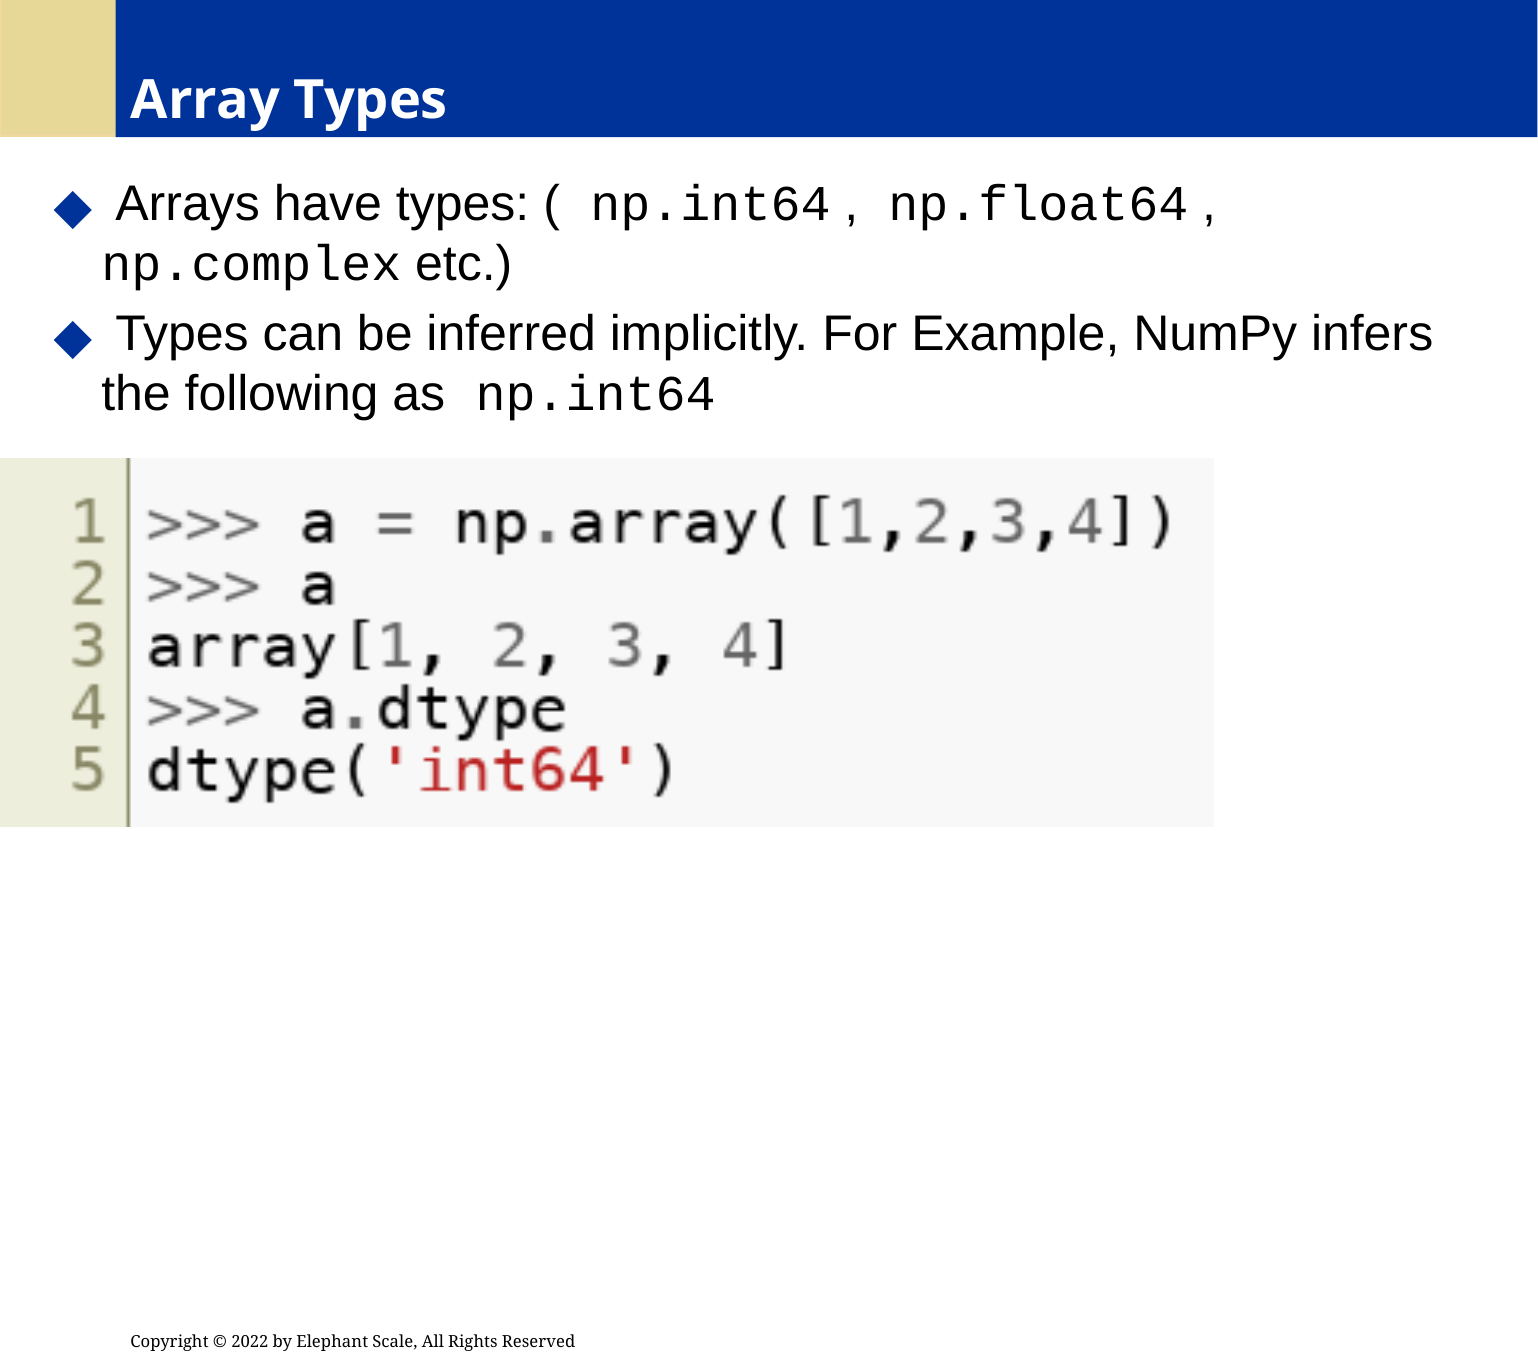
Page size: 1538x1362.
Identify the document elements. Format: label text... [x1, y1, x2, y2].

text_box Copyright © 2022 by Elephant Scale, All Rights Reserved [115, 1322, 1538, 1358]
picture [0, 458, 1214, 827]
picture [0, 0, 115, 137]
title Array Types [115, 0, 1538, 138]
list Arrays have types: ( np.int64 , np.float64 , np.complex etc.) Types can be inferred implicitly. For Example, NumPy infers the following as np.int64 [38, 163, 1499, 1284]
